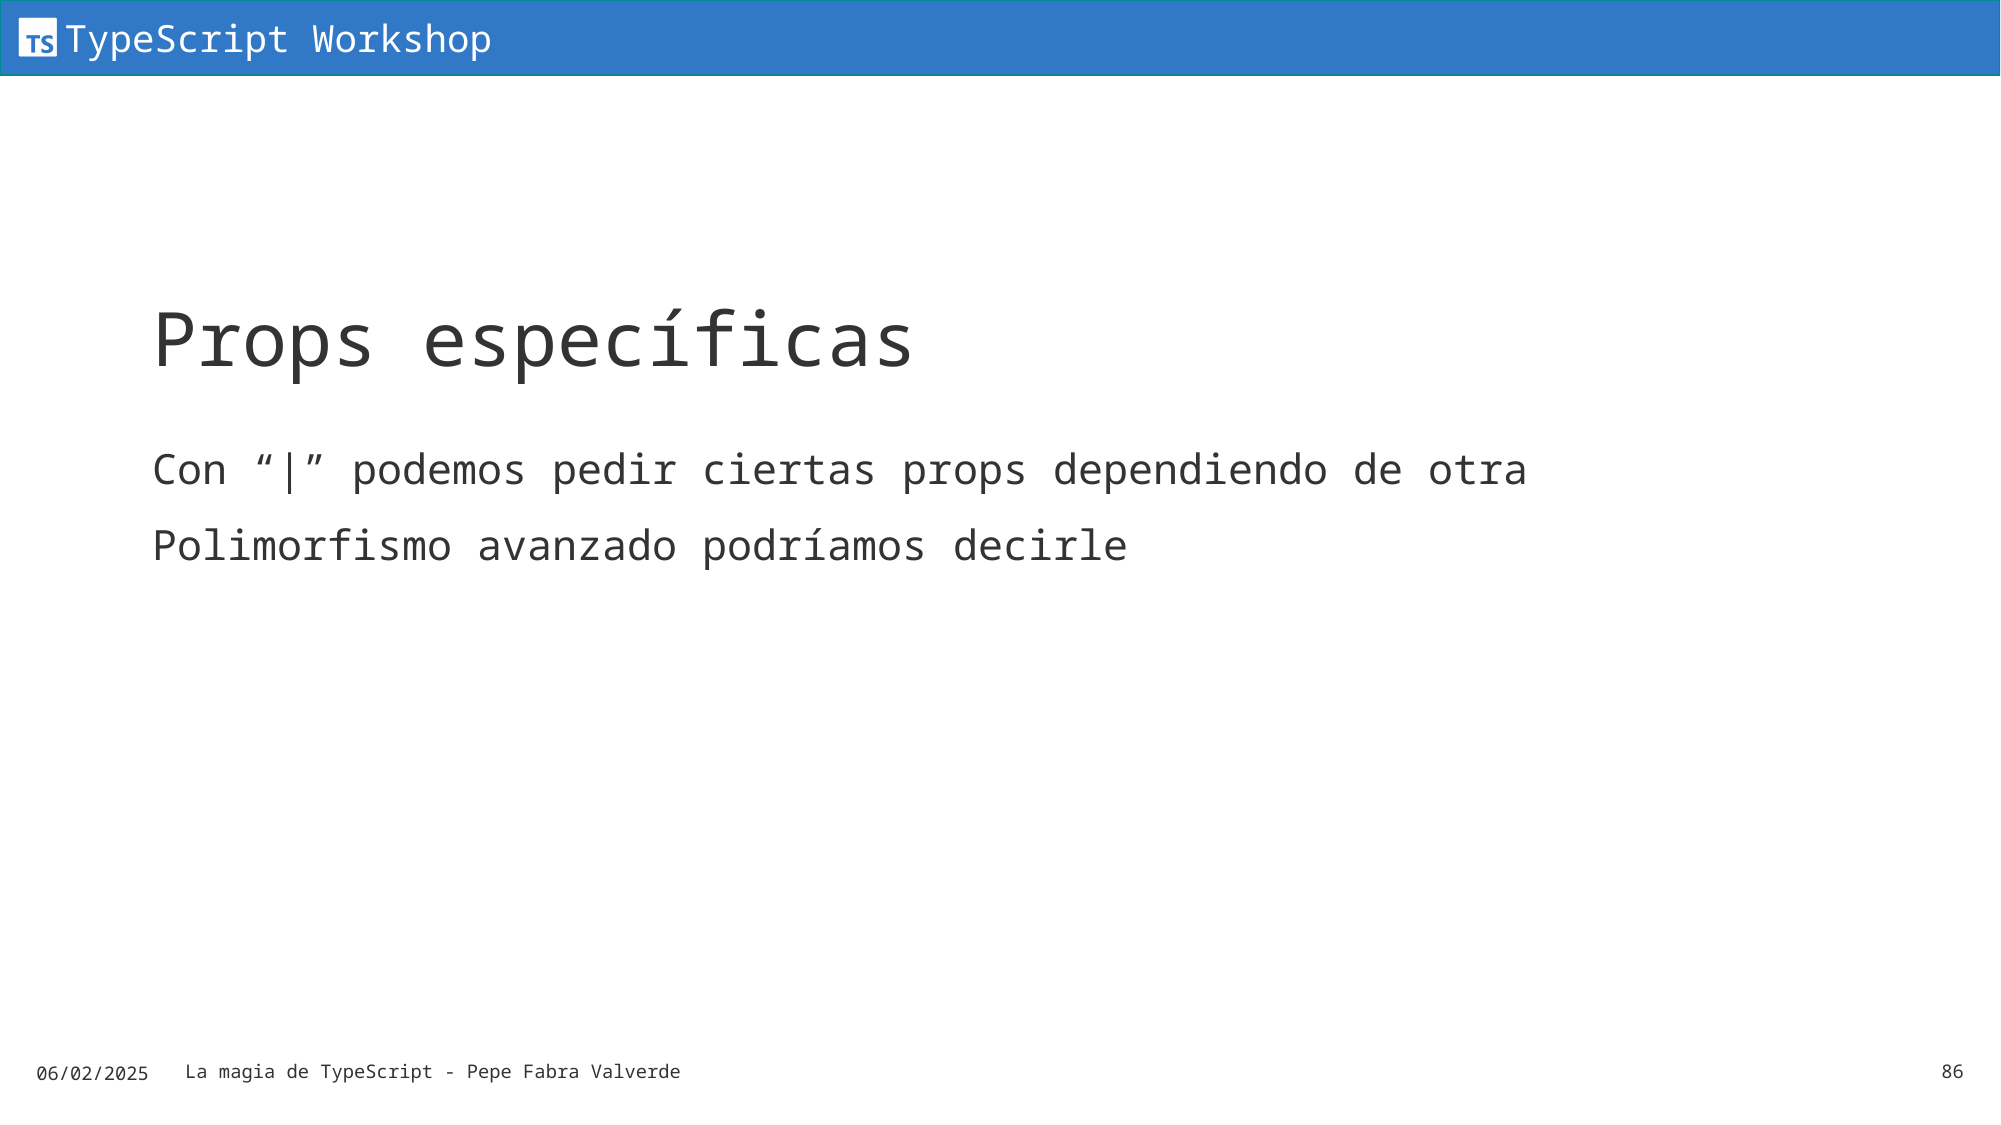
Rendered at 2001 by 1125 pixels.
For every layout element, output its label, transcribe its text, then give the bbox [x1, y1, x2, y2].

slide_number 86 [1528, 1042, 1979, 1103]
title Props específicas [137, 171, 1863, 389]
picture [16, 15, 59, 59]
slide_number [21, 1042, 165, 1103]
footer La magia de TypeScript - Pepe Fabra Valverde [170, 1042, 846, 1103]
list Con “|” podemos pedir ciertas props dependiendo de otra Polimorfismo avanzado podríamos decirle [137, 430, 1863, 1014]
